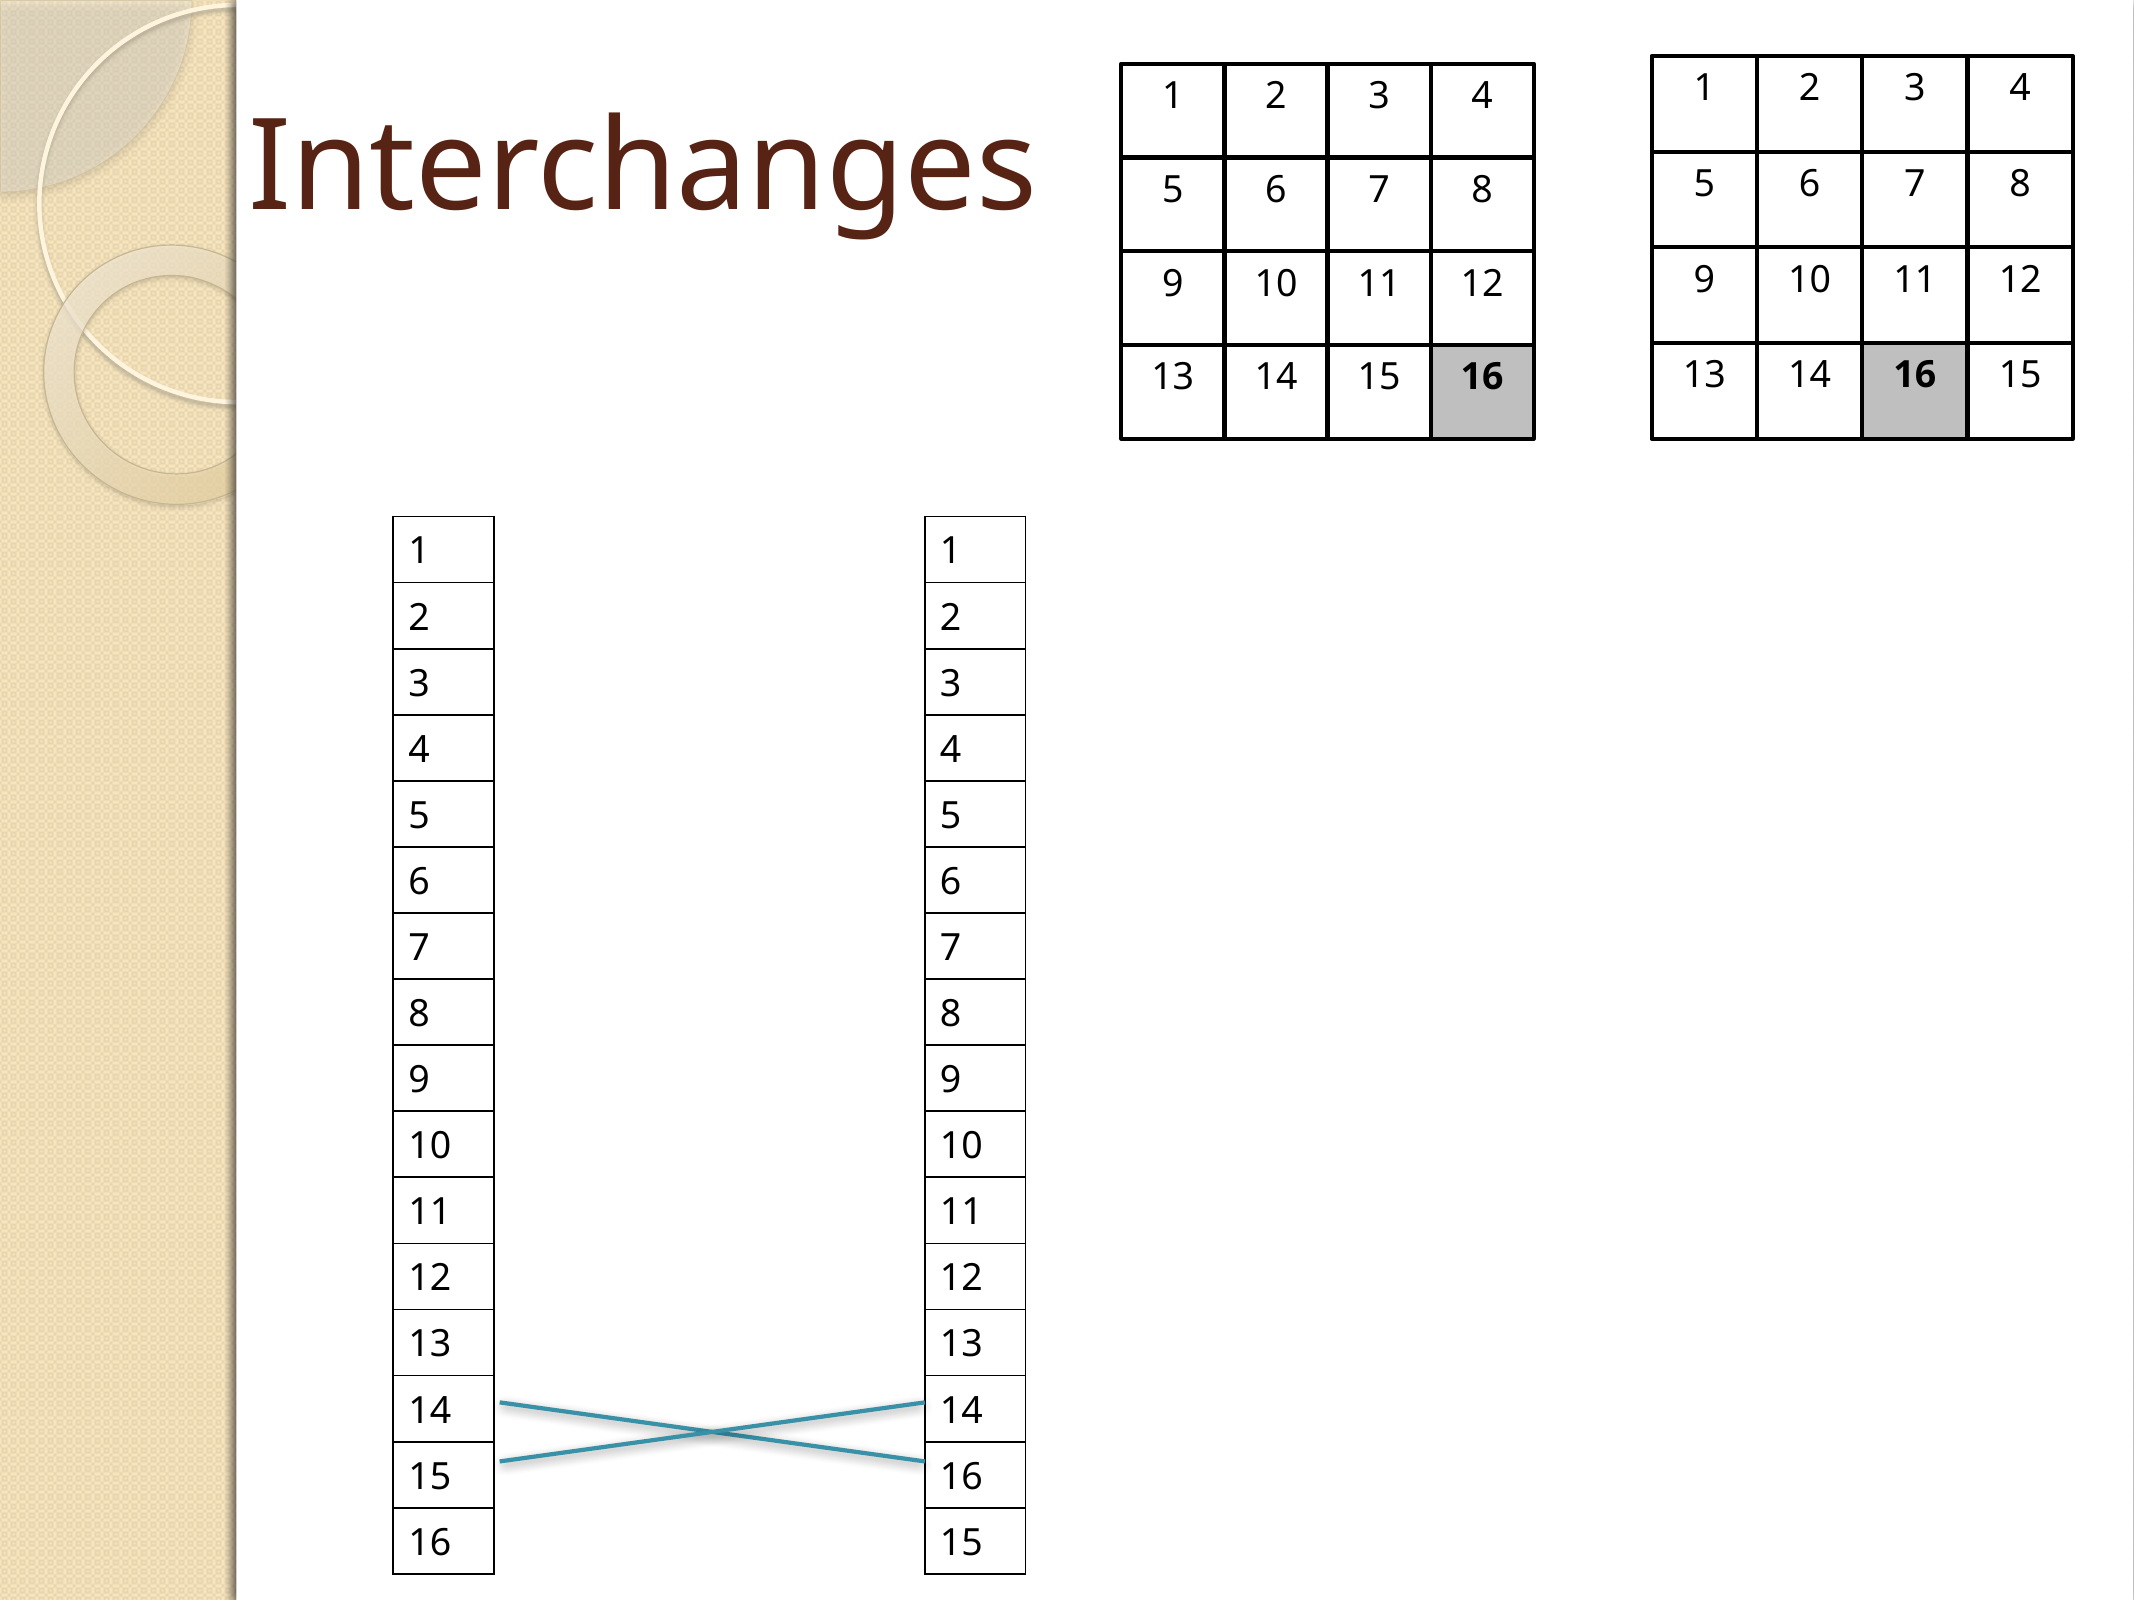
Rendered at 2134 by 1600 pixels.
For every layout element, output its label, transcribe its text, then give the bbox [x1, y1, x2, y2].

table_cell 3 [926, 650, 1025, 714]
table_cell 14 [926, 1376, 1025, 1441]
table_cell 4 [394, 716, 493, 780]
table_cell 16 [394, 1509, 493, 1573]
table_cell 15 [926, 1509, 1025, 1573]
table_cell 5 [394, 782, 493, 846]
title Interchanges [239, 43, 2134, 274]
table_cell 11 [926, 1178, 1025, 1243]
table_cell 16 [926, 1443, 1025, 1507]
table_cell 8 [394, 980, 493, 1044]
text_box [1651, 55, 2073, 439]
table_cell 3 [394, 650, 493, 714]
table_cell 5 [926, 782, 1025, 846]
table_cell 13 [394, 1310, 493, 1375]
table_cell 9 [926, 1046, 1025, 1110]
table_cell 2 [394, 583, 493, 648]
table_cell 11 [394, 1178, 493, 1243]
table_cell 14 [394, 1376, 493, 1441]
table_cell 10 [926, 1112, 1025, 1176]
table_cell 7 [926, 914, 1025, 978]
table_cell 12 [394, 1244, 493, 1309]
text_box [1121, 63, 1535, 439]
table_cell 13 [926, 1310, 1025, 1375]
table_cell 9 [394, 1046, 493, 1110]
table_cell 12 [926, 1244, 1025, 1309]
table_cell 7 [394, 914, 493, 978]
table_cell 6 [394, 848, 493, 912]
table_header 1 [394, 517, 493, 582]
table_cell 15 [394, 1443, 493, 1507]
table_cell 10 [394, 1112, 493, 1176]
table_header 1 [926, 517, 1025, 582]
table_cell 2 [926, 583, 1025, 648]
table_cell 6 [926, 848, 1025, 912]
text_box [499, 1402, 926, 1462]
table_cell 8 [926, 980, 1025, 1044]
table_cell 4 [926, 716, 1025, 780]
